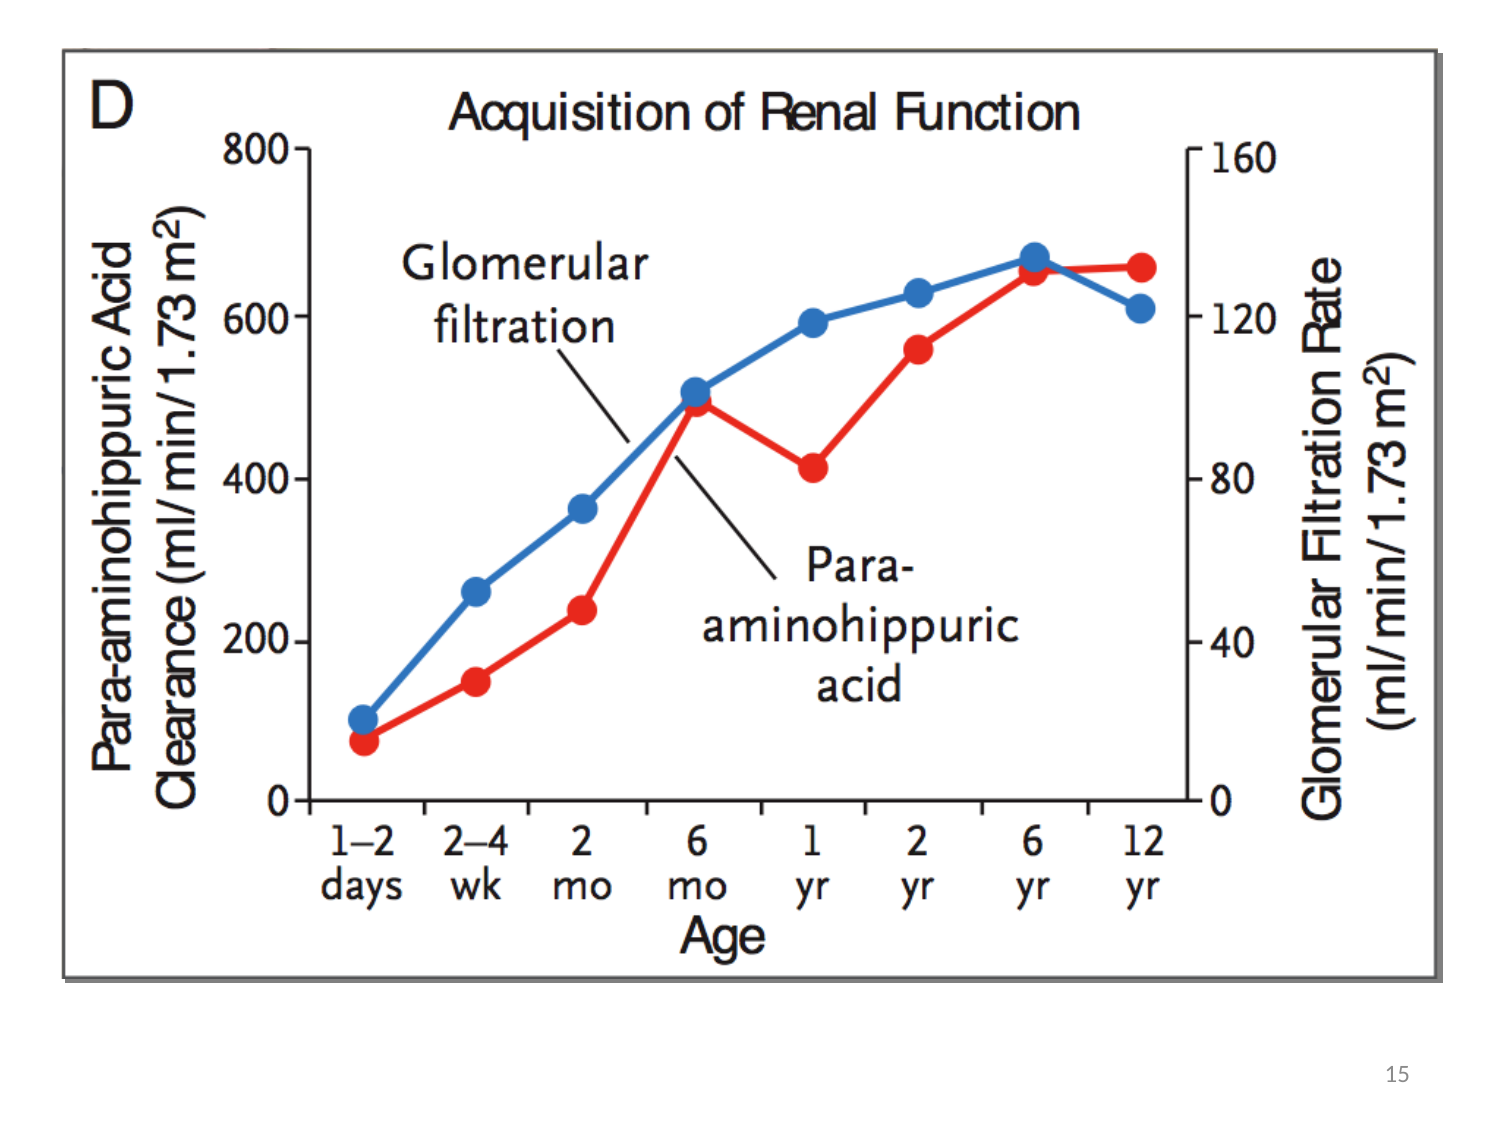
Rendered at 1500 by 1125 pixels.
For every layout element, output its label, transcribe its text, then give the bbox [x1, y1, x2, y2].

slide_number 15 [1074, 1042, 1425, 1103]
picture [61, 48, 1439, 979]
